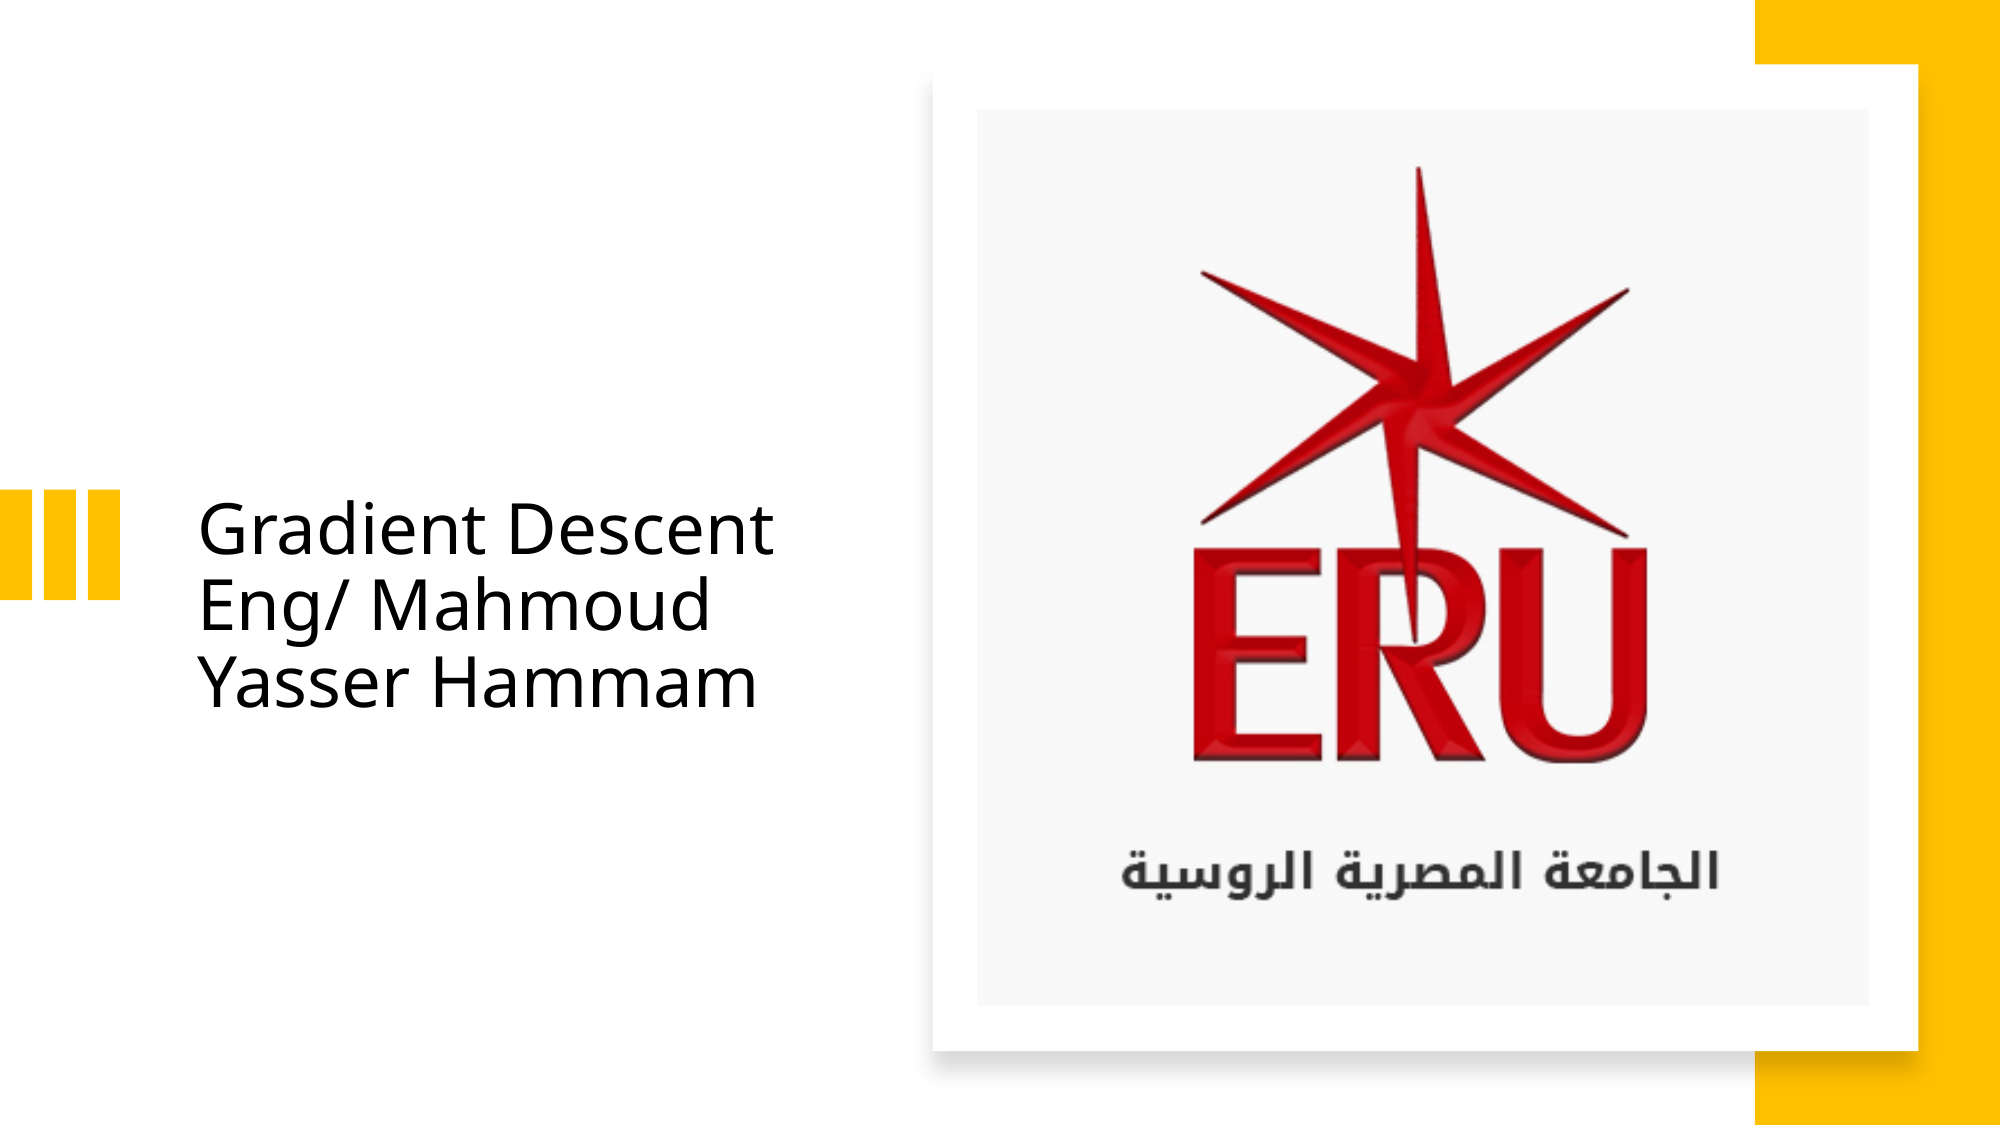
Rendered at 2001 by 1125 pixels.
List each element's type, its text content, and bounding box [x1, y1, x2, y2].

picture [977, 109, 1874, 1006]
text_box [1754, 0, 2000, 1125]
text_box [0, 0, 1754, 1125]
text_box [0, 489, 120, 601]
text_box [932, 63, 1919, 1052]
title Gradient Descent Eng/ Mahmoud Yasser Hammam [182, 485, 845, 878]
